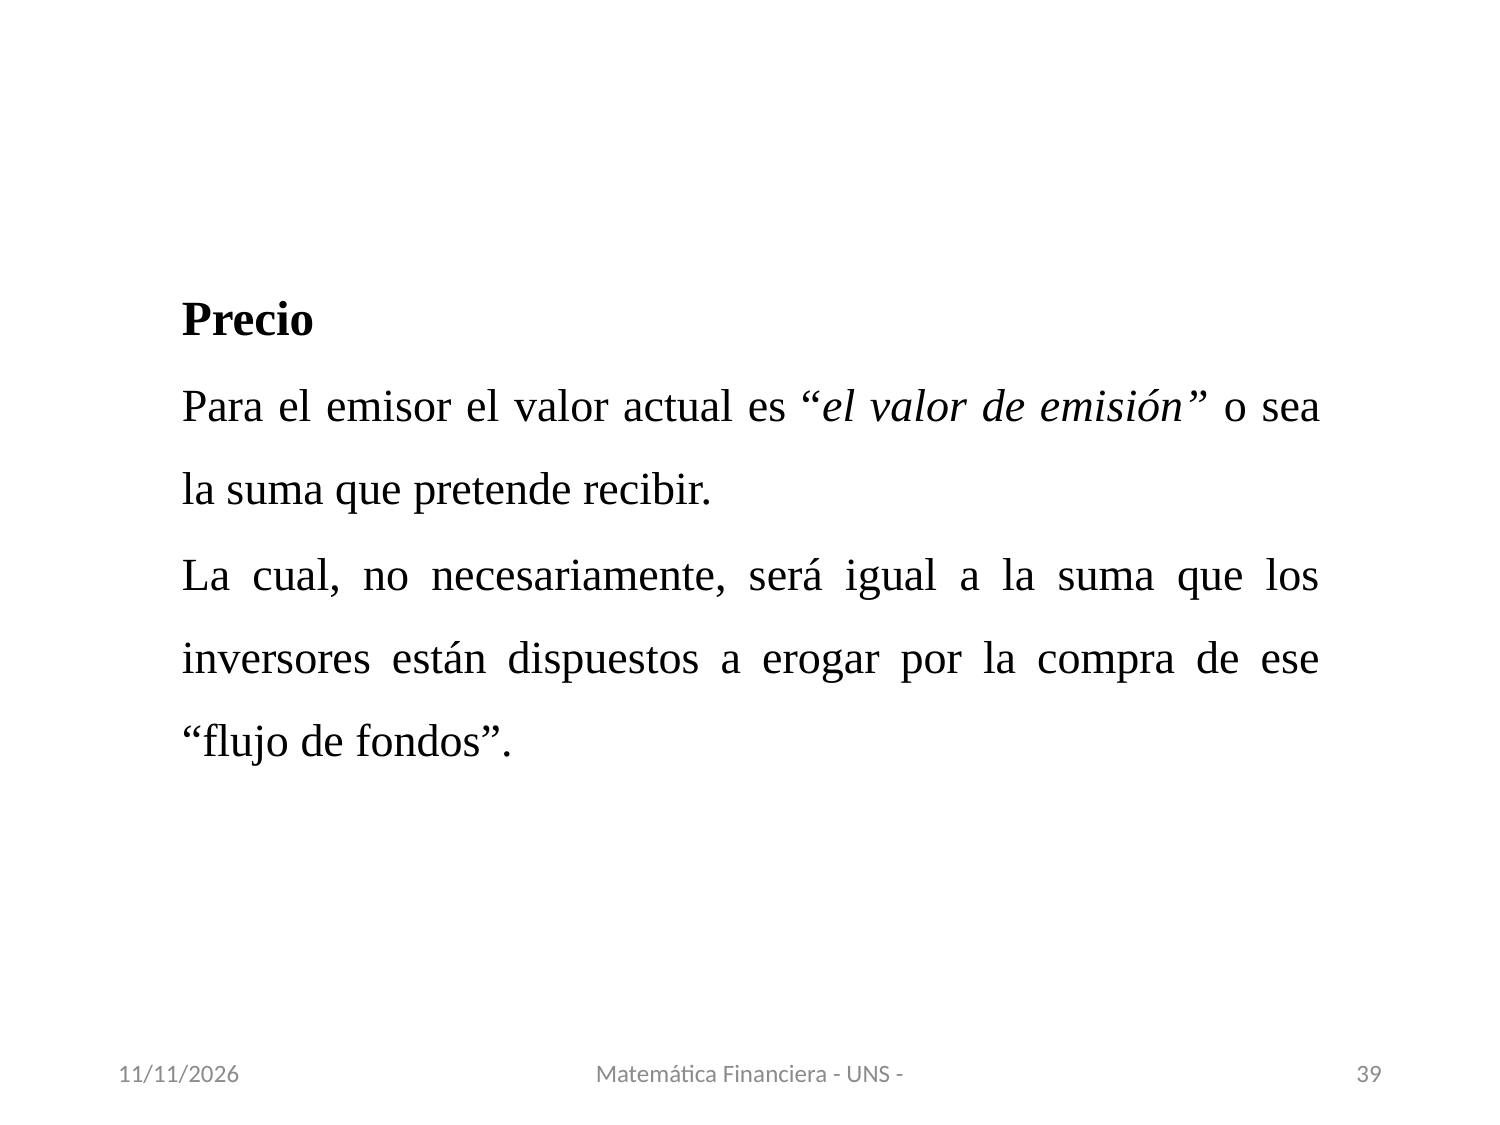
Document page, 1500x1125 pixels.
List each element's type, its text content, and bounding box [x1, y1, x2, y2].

footer Matemática Financiera - UNS - [496, 1042, 1004, 1103]
slide_number 39 [1059, 1042, 1397, 1103]
text_box Precio Para el emisor el valor actual es “el valor de emisión” o sea la suma que pretende recibir. La cual, no necesariamente, será igual a la suma que los inversores están dispuestos a erogar por la compra de ese “flujo de fondos”. [167, 219, 1336, 773]
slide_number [103, 1042, 441, 1103]
